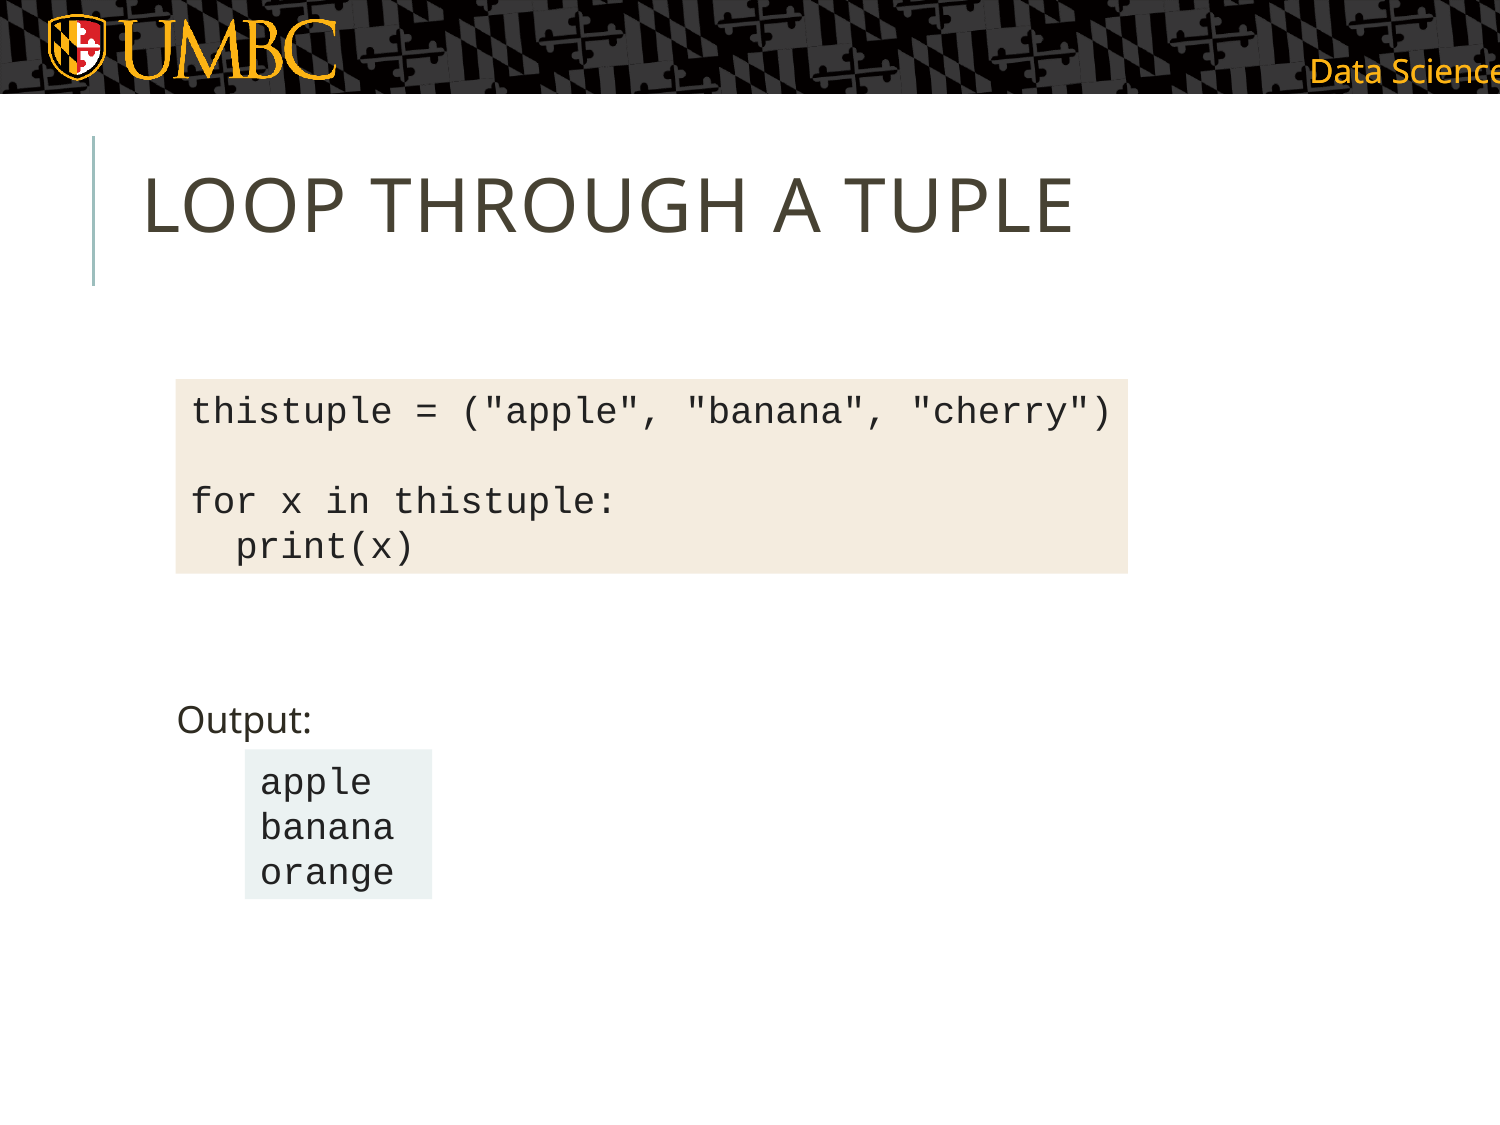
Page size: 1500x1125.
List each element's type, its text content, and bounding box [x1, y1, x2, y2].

text_box Output: [161, 688, 327, 749]
text_box thistuple = ("apple", "banana", "cherry") for x in thistuple: print(x) [175, 379, 1128, 574]
picture [0, 0, 1500, 94]
text_box apple banana orange [244, 749, 433, 900]
title Loop Through a TUPLE [126, 135, 1322, 286]
